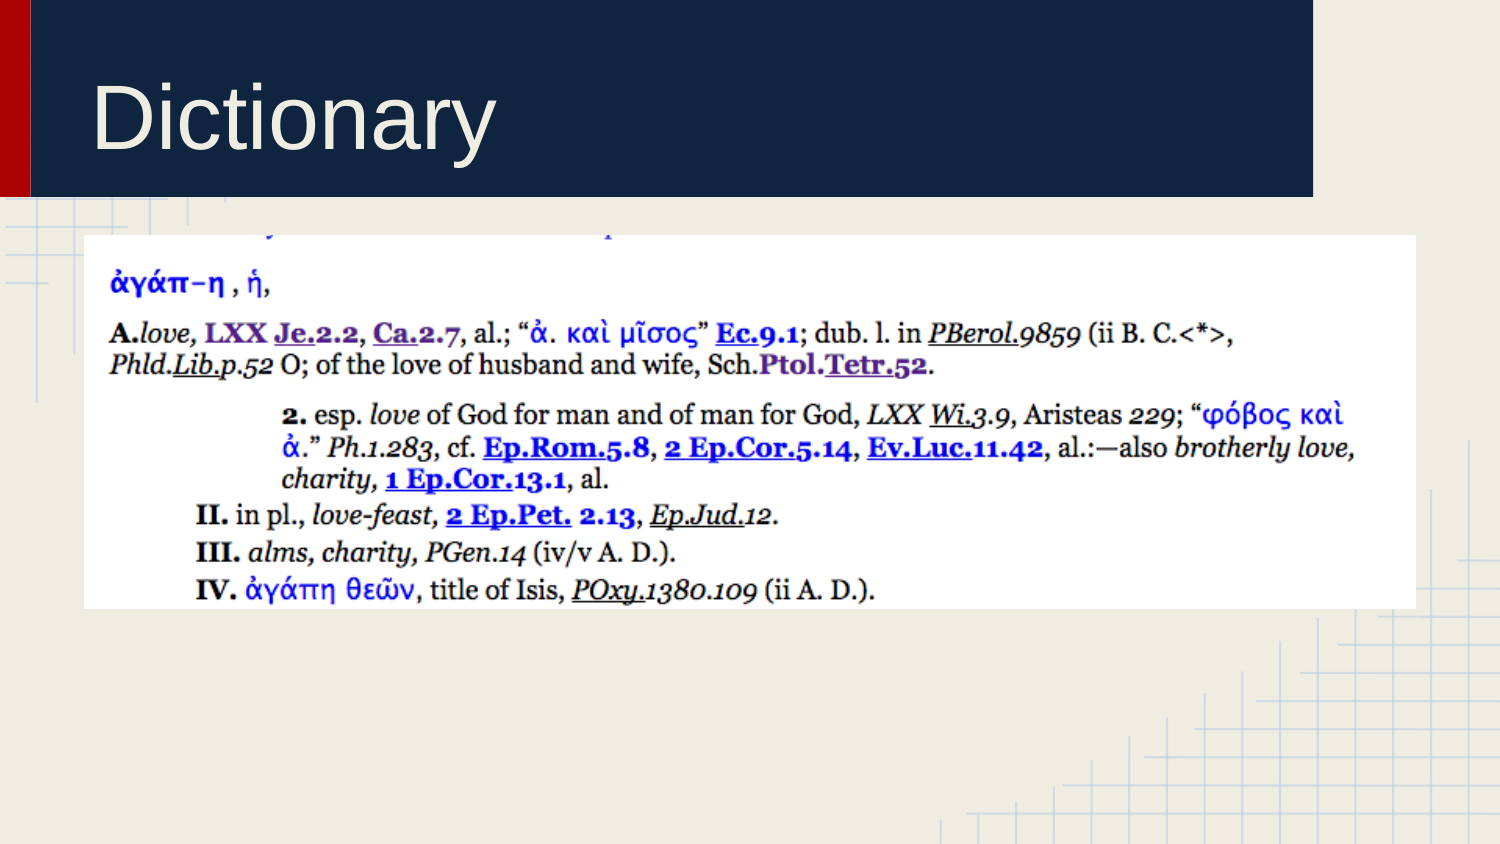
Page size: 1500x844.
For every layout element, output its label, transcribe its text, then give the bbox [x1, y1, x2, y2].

title Dictionary [75, 16, 1276, 183]
picture [84, 234, 1416, 609]
